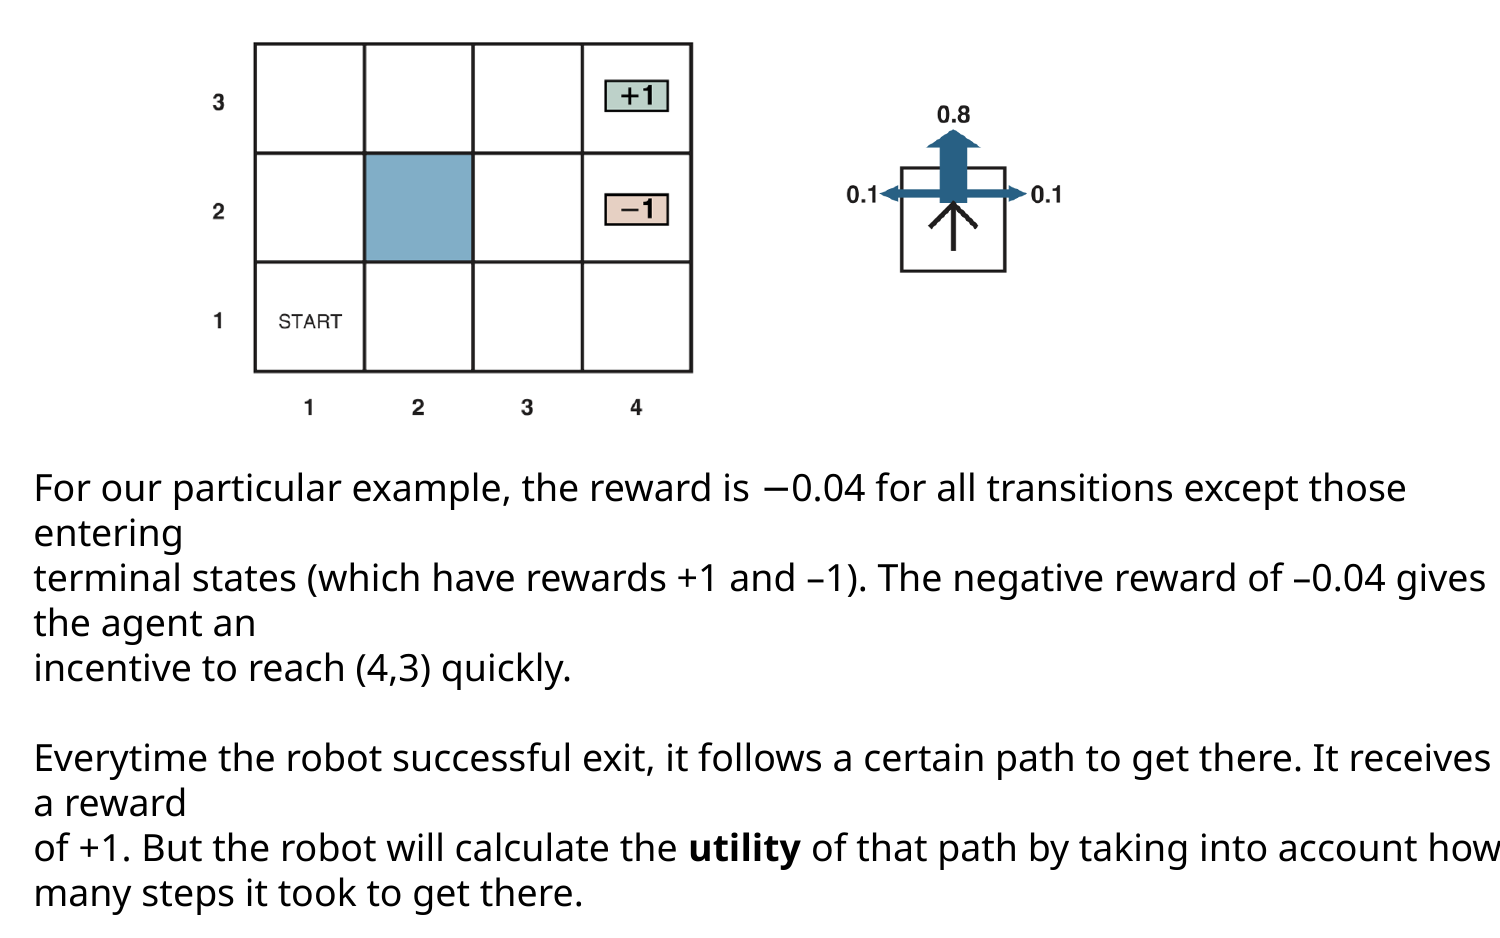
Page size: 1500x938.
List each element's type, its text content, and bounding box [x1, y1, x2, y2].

picture [178, 11, 1237, 457]
text_box For our particular example, the reward is −0.04 for all transitions except those entering terminal states (which have rewards +1 and –1). The negative reward of –0.04 gives the agent an incentive to reach (4,3) quickly. Everytime the robot successful exit, it follows a certain path to get there. It receives a reward of +1. But the robot will calculate the utility of that path by taking into account how many steps it took to get there. [18, 456, 1500, 938]
